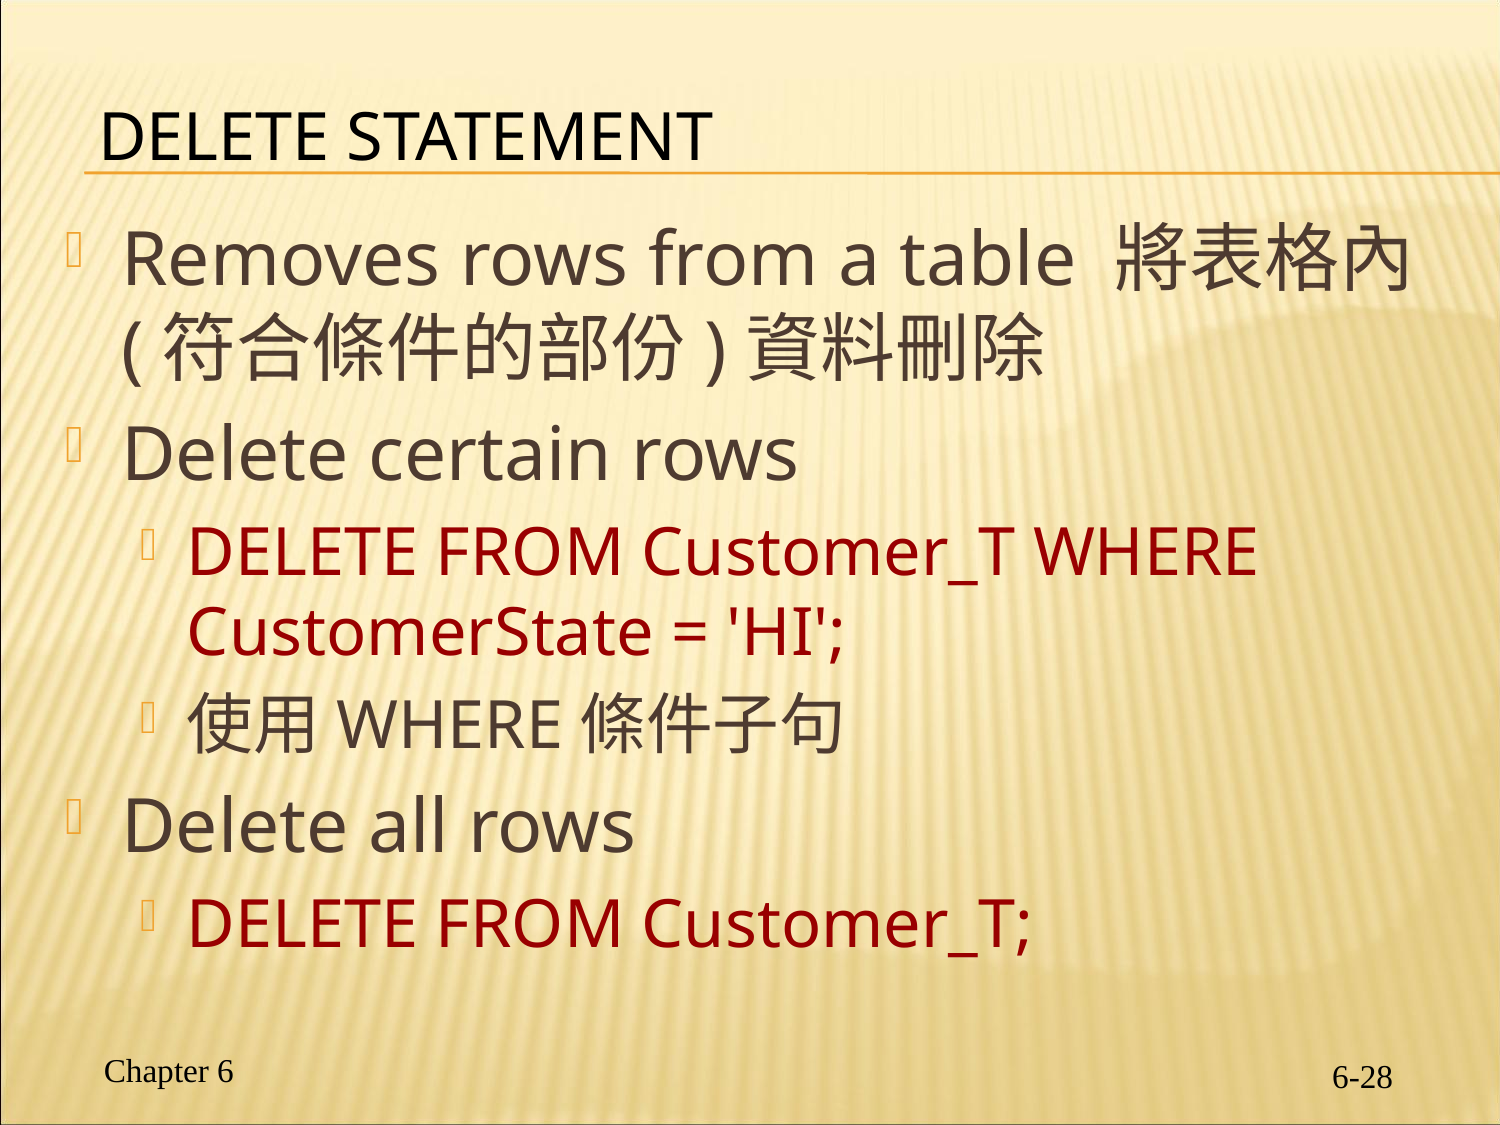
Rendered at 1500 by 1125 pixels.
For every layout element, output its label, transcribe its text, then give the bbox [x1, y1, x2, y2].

picture [0, 0, 1500, 1125]
title Delete Statement [83, 65, 1346, 202]
list Removes rows from a table 將表格內(符合條件的部份)資料刪除 Delete certain rows DELETE FROM Customer_T WHERE CustomerState = 'HI'; 使用WHERE條件子句 Delete all rows DELETE FROM Customer_T; [50, 202, 1475, 1044]
